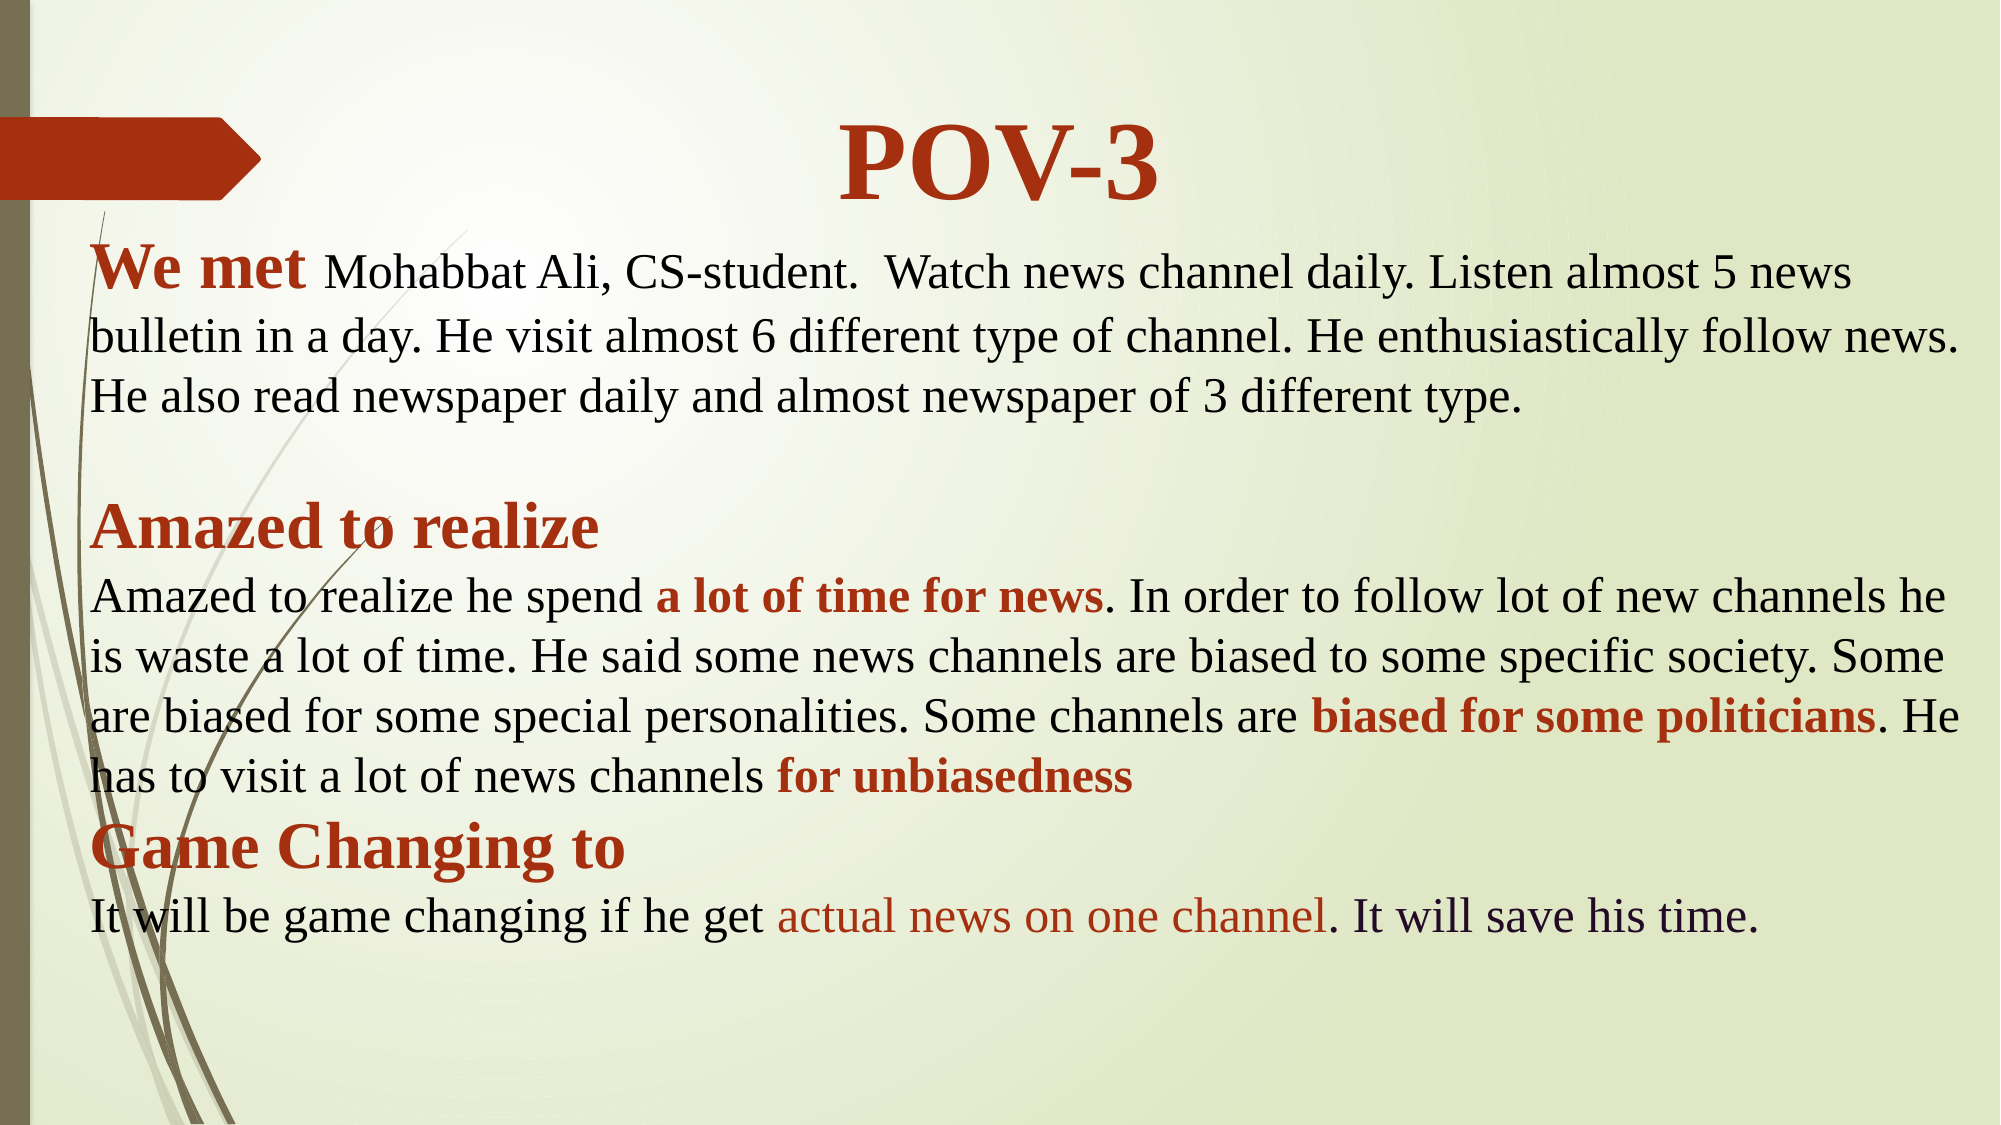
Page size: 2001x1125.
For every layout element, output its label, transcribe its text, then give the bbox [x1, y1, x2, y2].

text_box POV-3 We met Mohabbat Ali, CS-student. Watch news channel daily. Listen almost 5 news bulletin in a day. He visit almost 6 different type of channel. He enthusiastically follow news. He also read newspaper daily and almost newspaper of 3 different type. Amazed to realize Amazed to realize he spend a lot of time for news. In order to follow lot of new channels he is waste a lot of time. He said some news channels are biased to some specific society. Some are biased for some special personalities. Some channels are biased for some politicians. He has to visit a lot of news channels for unbiasedness Game Changing to It will be game changing if he get actual news on one channel. It will save his time. [0, 0, 2000, 1125]
